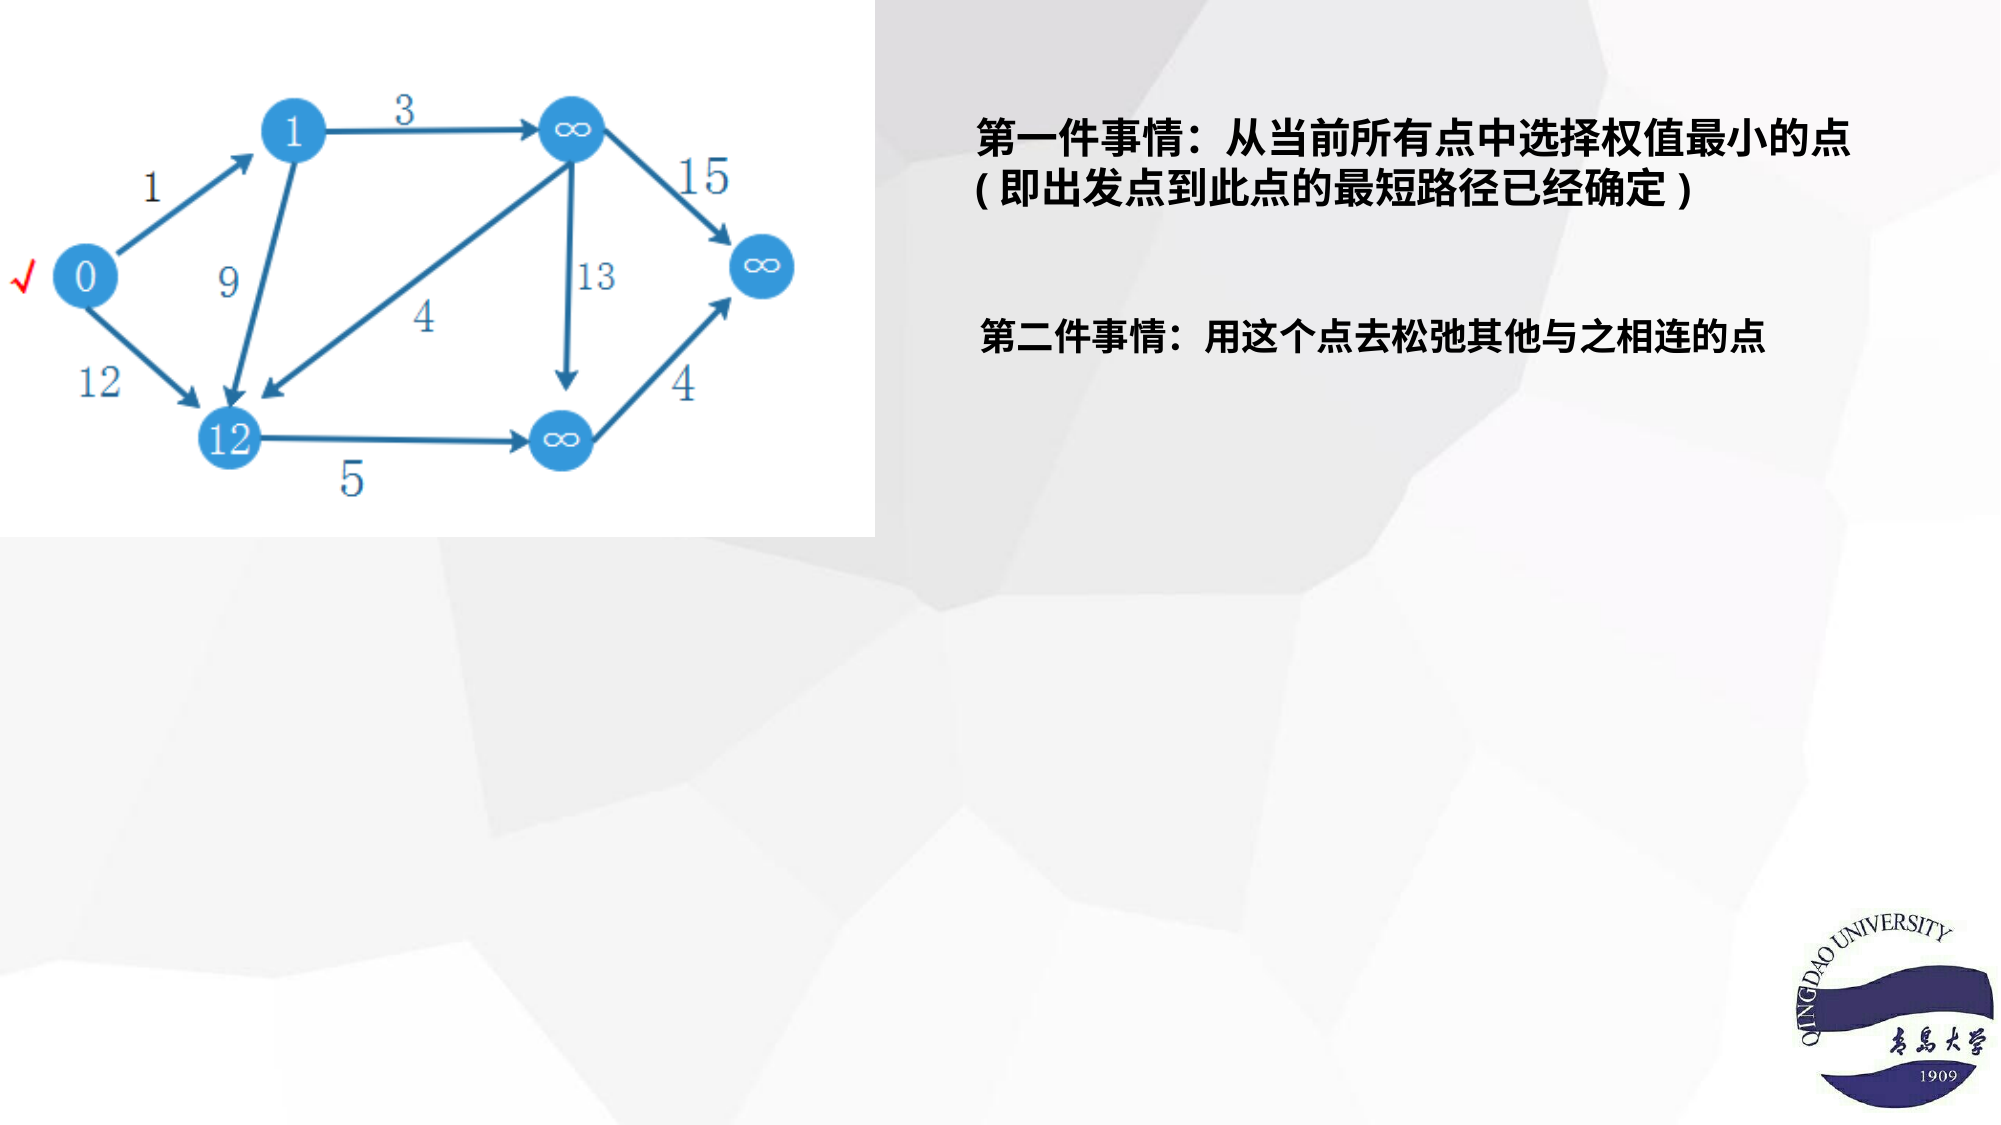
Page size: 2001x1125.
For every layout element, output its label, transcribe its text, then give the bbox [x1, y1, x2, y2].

text_box 第一件事情：从当前所有点中选择权值最小的点(即出发点到此点的最短路径已经确定) [960, 104, 1917, 219]
picture [0, 0, 2001, 1125]
text_box 第二件事情：用这个点去松弛其他与之相连的点 [964, 305, 1782, 366]
